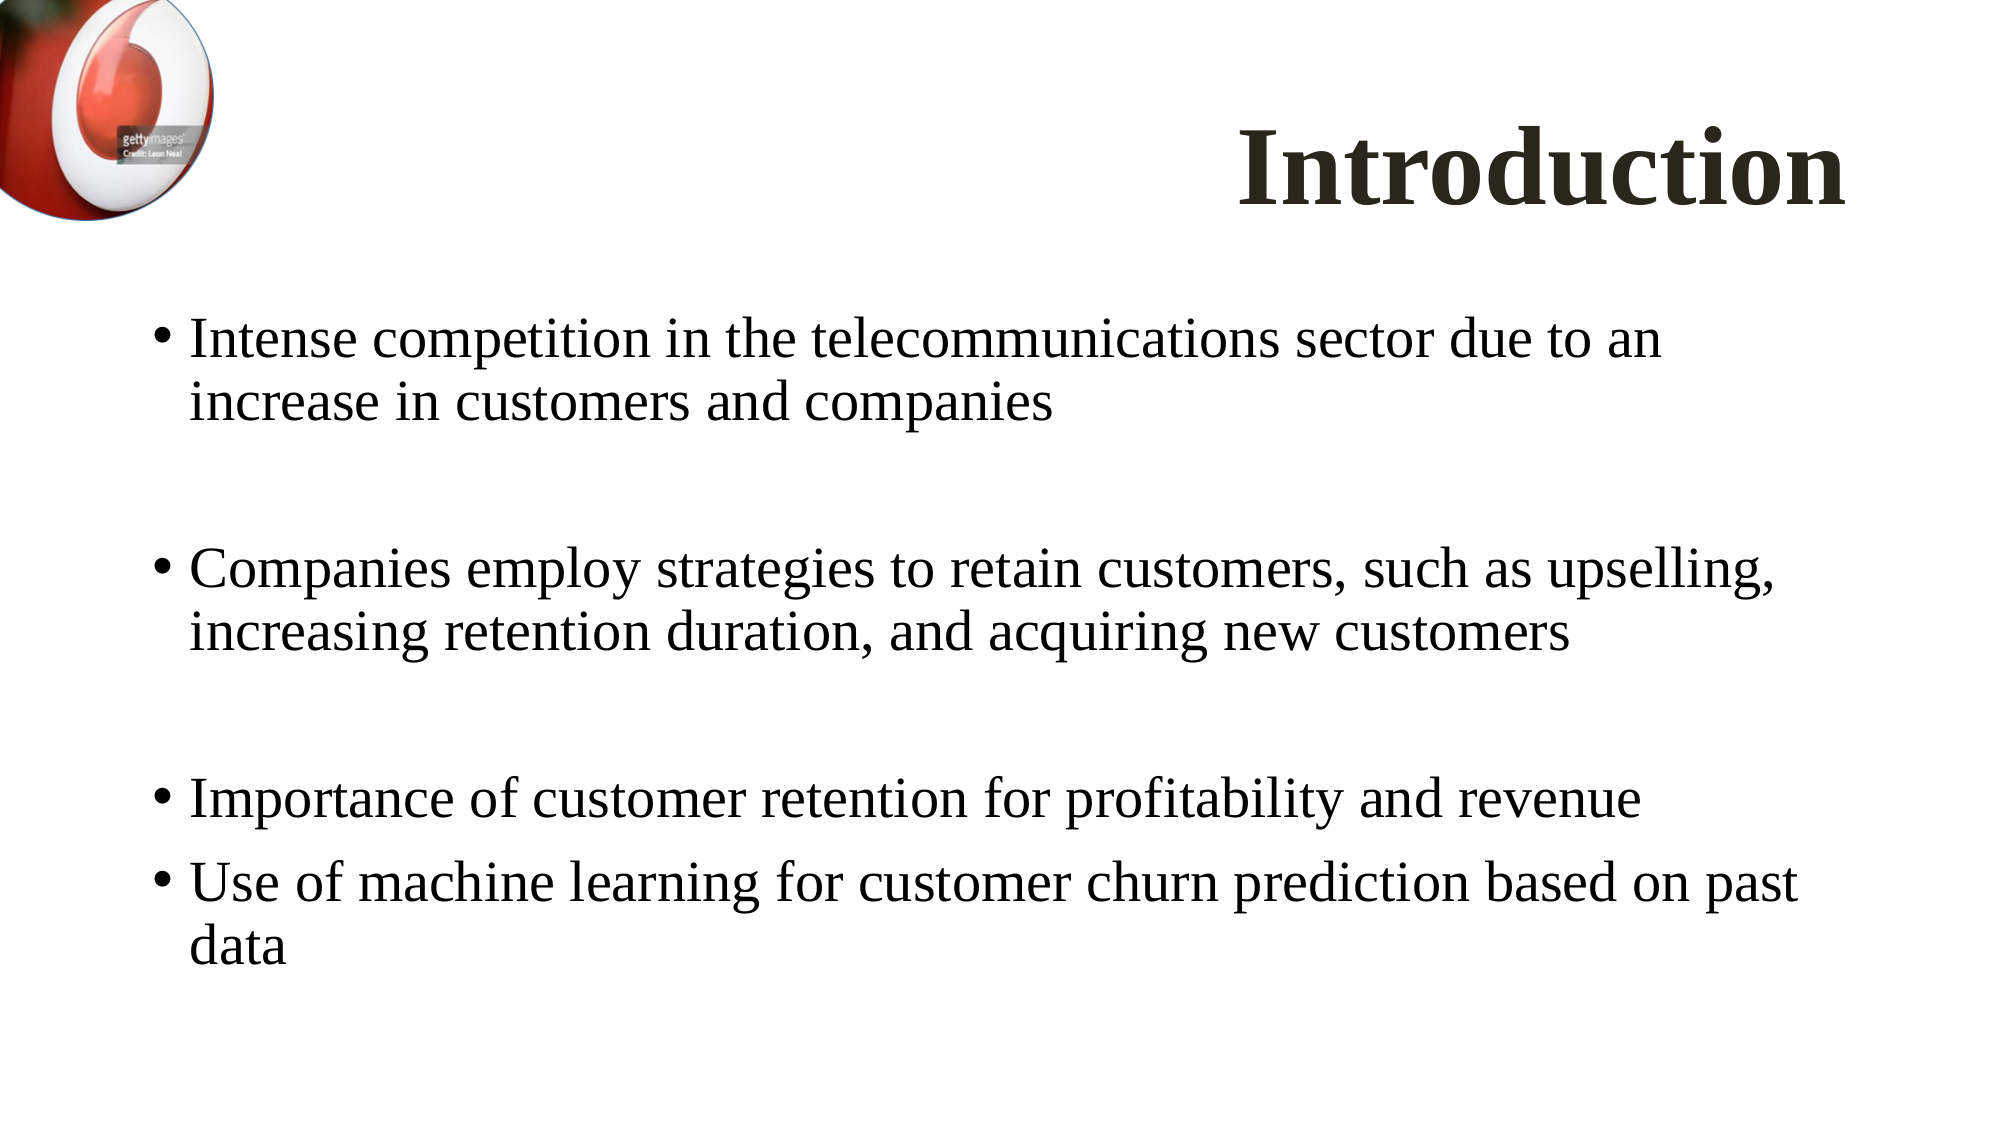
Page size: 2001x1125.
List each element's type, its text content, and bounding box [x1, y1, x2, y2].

picture [0, 0, 214, 221]
list Intense competition in the telecommunications sector due to an increase in customers and companies Companies employ strategies to retain customers, such as upselling, increasing retention duration, and acquiring new customers Importance of customer retention for profitability and revenue Use of machine learning for customer churn prediction based on past data [137, 299, 1863, 1014]
title Introduction [137, 59, 1863, 278]
